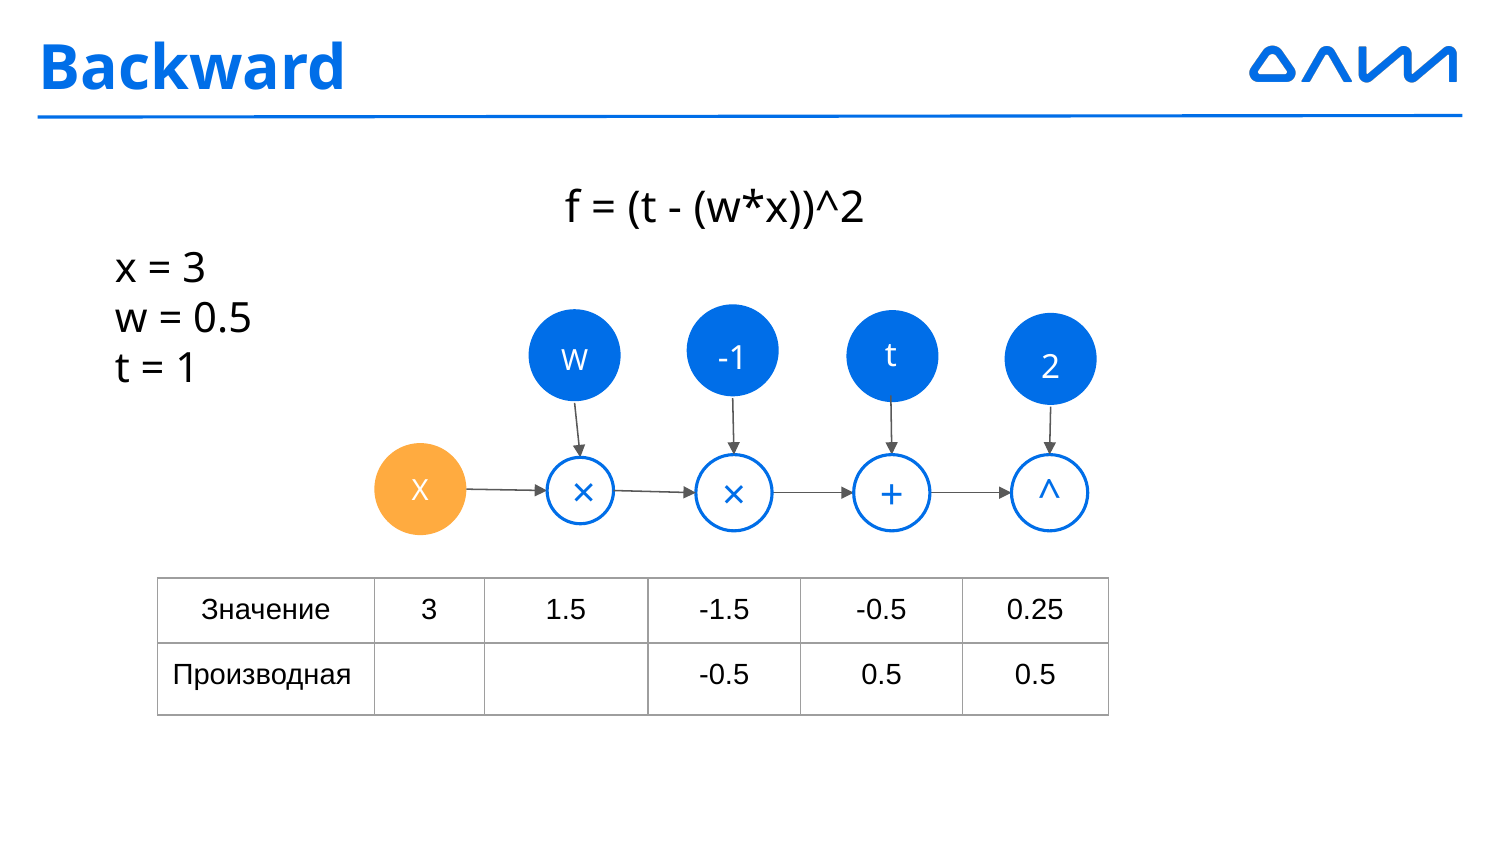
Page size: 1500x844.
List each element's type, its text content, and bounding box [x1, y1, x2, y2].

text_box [844, 309, 939, 403]
table_header Значение [158, 579, 374, 642]
text_box ^ [1011, 455, 1088, 531]
text_box f = (t - (w*x))^2 [549, 163, 916, 258]
table_cell -0.5 [649, 644, 800, 714]
table_cell Производная [158, 644, 374, 714]
text_box × [547, 457, 614, 524]
text_box x = 3 w = 0.5 t = 1 [100, 225, 322, 403]
text_box Backward [23, 11, 1151, 117]
table_header 0.25 [963, 579, 1108, 642]
text_box X [374, 443, 467, 536]
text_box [1004, 312, 1097, 407]
table_header 3 [375, 579, 484, 642]
table_cell [375, 644, 484, 714]
table_header 1.5 [485, 579, 647, 642]
picture [1230, 19, 1476, 108]
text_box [528, 309, 621, 404]
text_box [686, 304, 779, 399]
text_box × [696, 454, 773, 531]
table_cell [485, 644, 647, 714]
table_cell 0.5 [801, 644, 962, 714]
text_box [574, 412, 581, 458]
text_box + [853, 454, 930, 531]
table_cell 0.5 [963, 644, 1108, 714]
table_header -0.5 [801, 579, 962, 642]
table_header -1.5 [649, 579, 800, 642]
